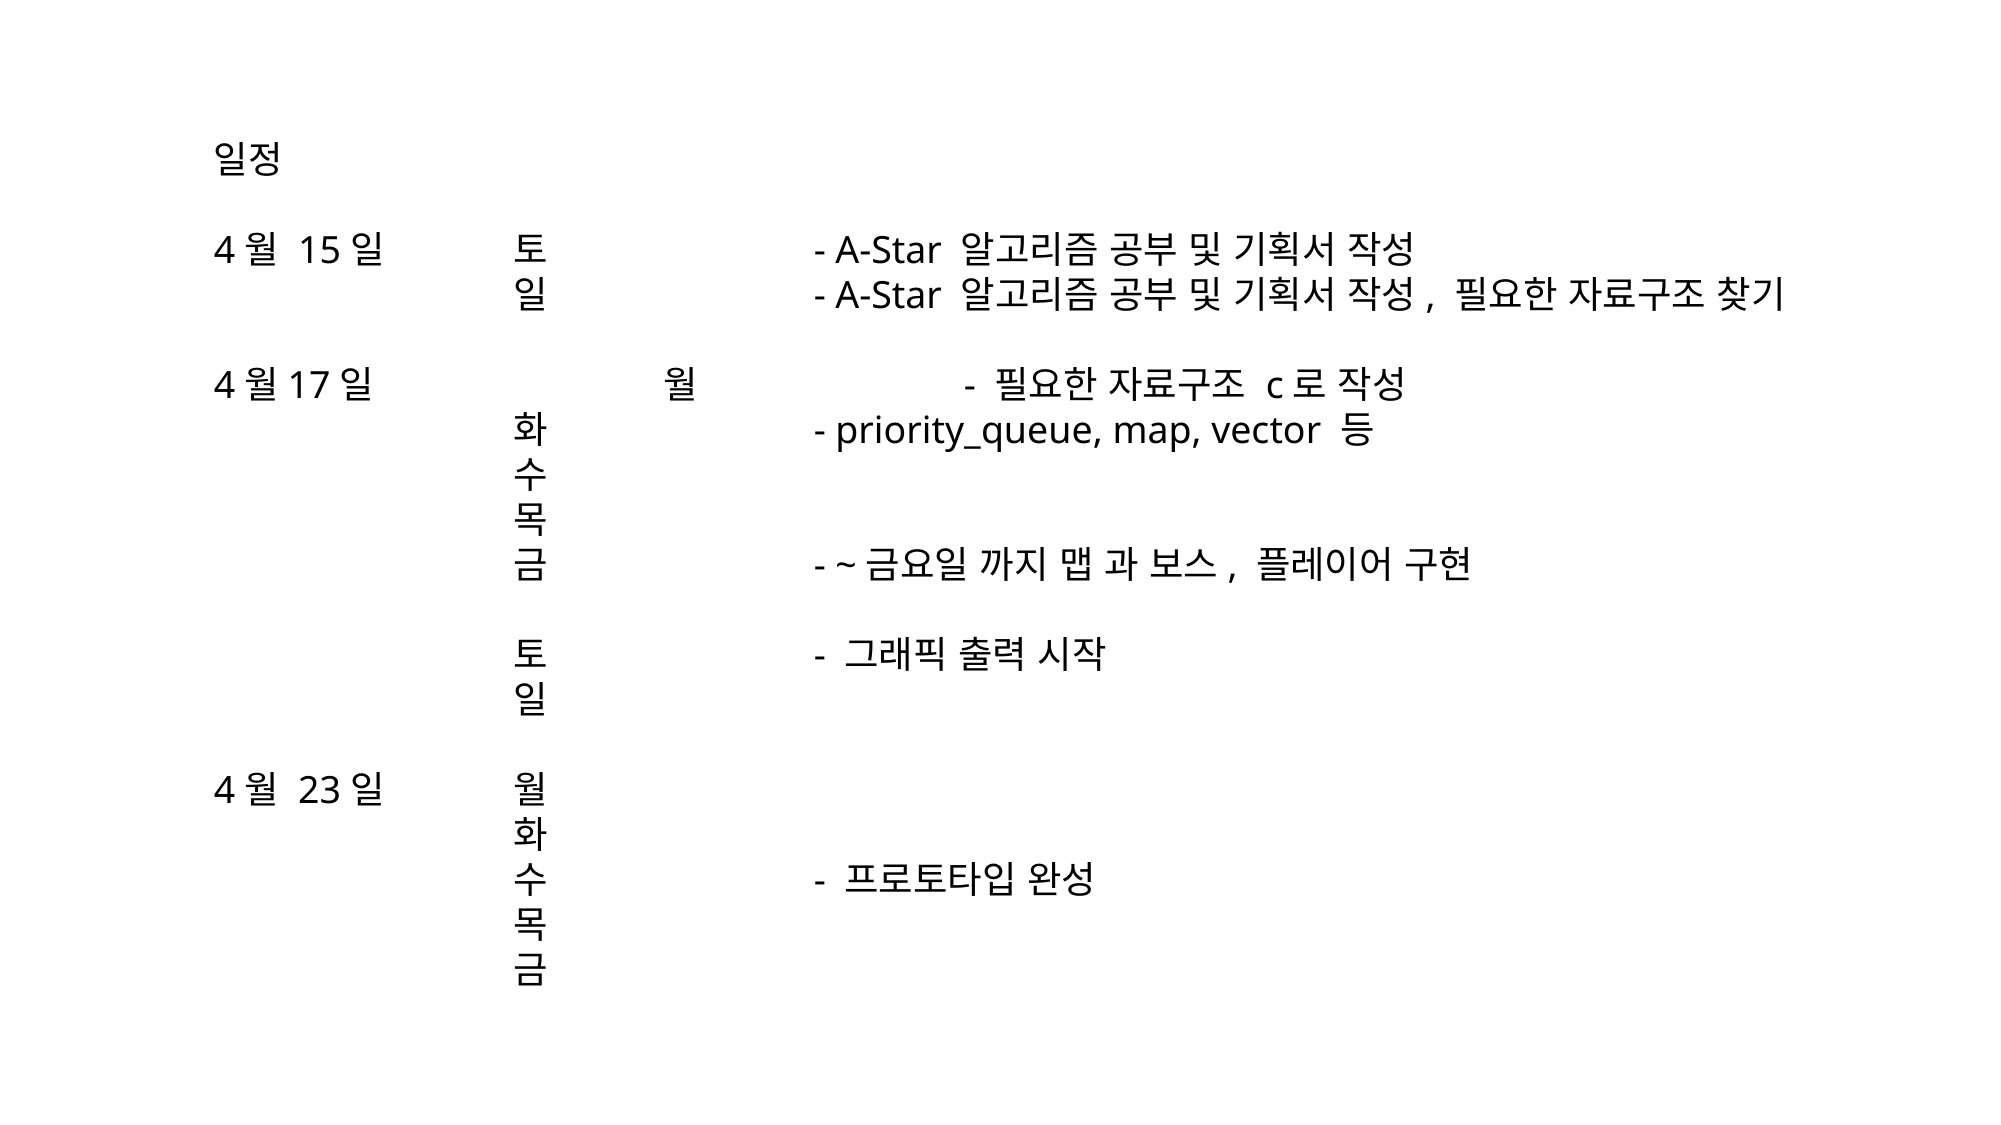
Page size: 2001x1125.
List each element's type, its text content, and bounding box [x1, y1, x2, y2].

text_box 일정 4월 15일 토 - A-Star 알고리즘 공부 및 기획서 작성 일 - A-Star 알고리즘 공부 및 기획서 작성, 필요한 자료구조 찾기 4월17일 월 - 필요한 자료구조 c로 작성 화 - priority_queue, map, vector 등 수 목 금 - ~금요일 까지 맵 과 보스, 플레이어 구현 토 - 그래픽 출력 시작 일 4월 23일 월 화 수 - 프로토타입 완성 목 금 [198, 128, 1801, 1125]
